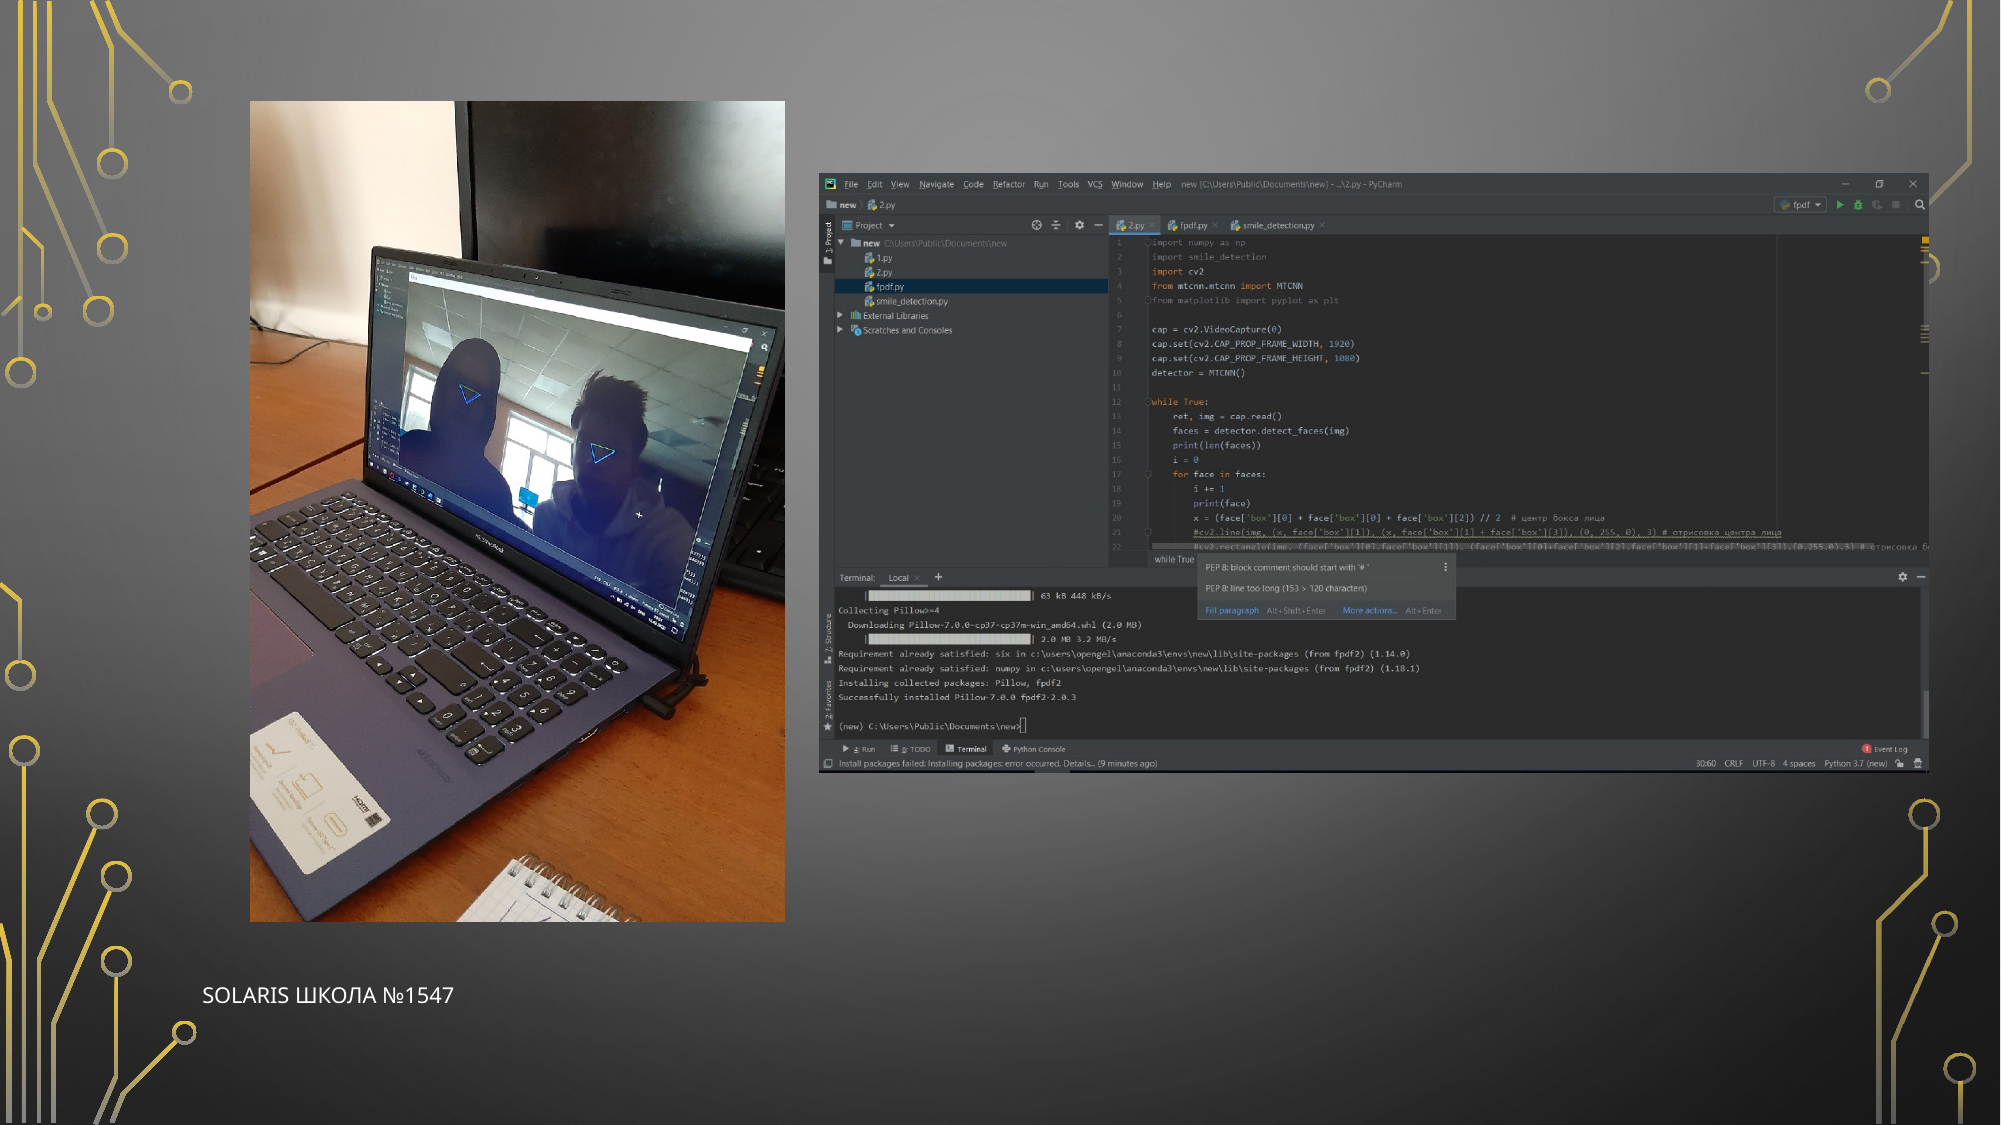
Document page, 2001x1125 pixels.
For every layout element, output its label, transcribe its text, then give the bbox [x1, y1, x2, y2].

picture [819, 173, 1930, 773]
footer Solaris школа №1547 [187, 965, 1211, 1025]
picture [250, 101, 786, 923]
